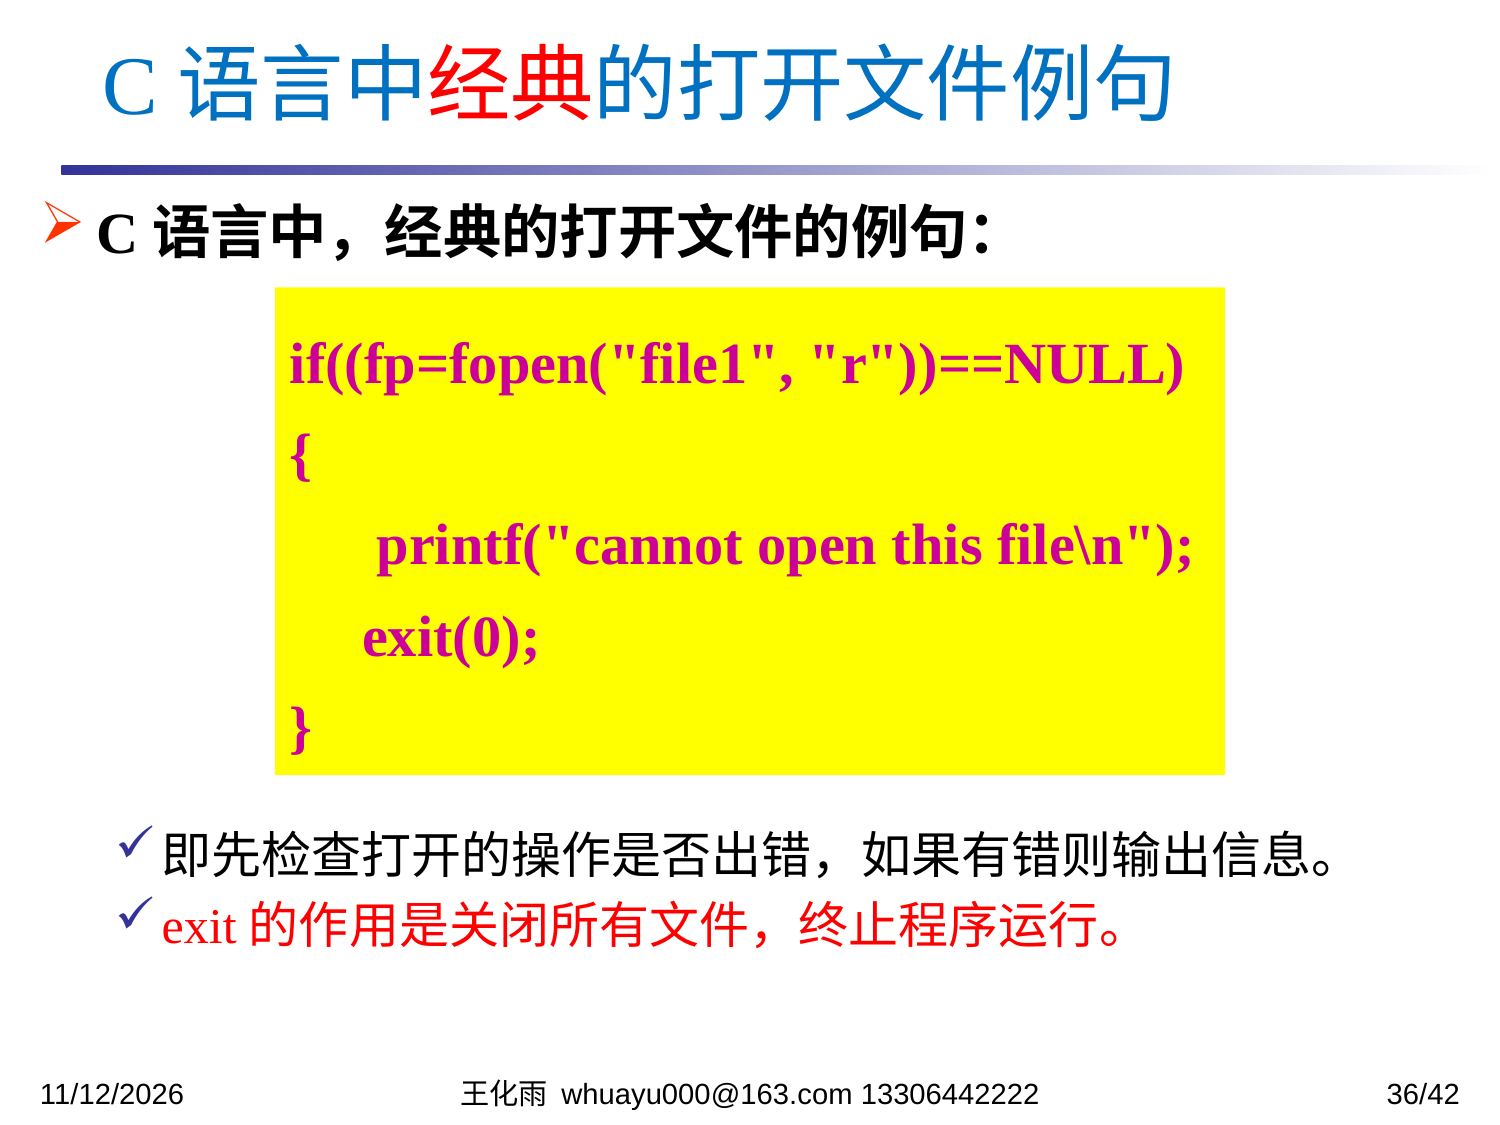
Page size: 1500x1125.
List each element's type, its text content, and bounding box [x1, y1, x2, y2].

text_box C语言中经典的打开文件例句 [87, 37, 1426, 125]
slide_number 36/42 [1187, 1074, 1476, 1103]
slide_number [24, 1074, 376, 1103]
footer 王化雨 whuayu000@163.com 13306442222 [387, 1074, 1113, 1103]
text_box if((fp=fopen("file1", "r"))==NULL) { printf("cannot open this file\n"); exit(0); } [275, 287, 1225, 775]
text_box C语言中，经典的打开文件的例句： 即先检查打开的操作是否出错，如果有错则输出信息。 exit的作用是关闭所有文件，终止程序运行。 [24, 187, 1464, 1050]
